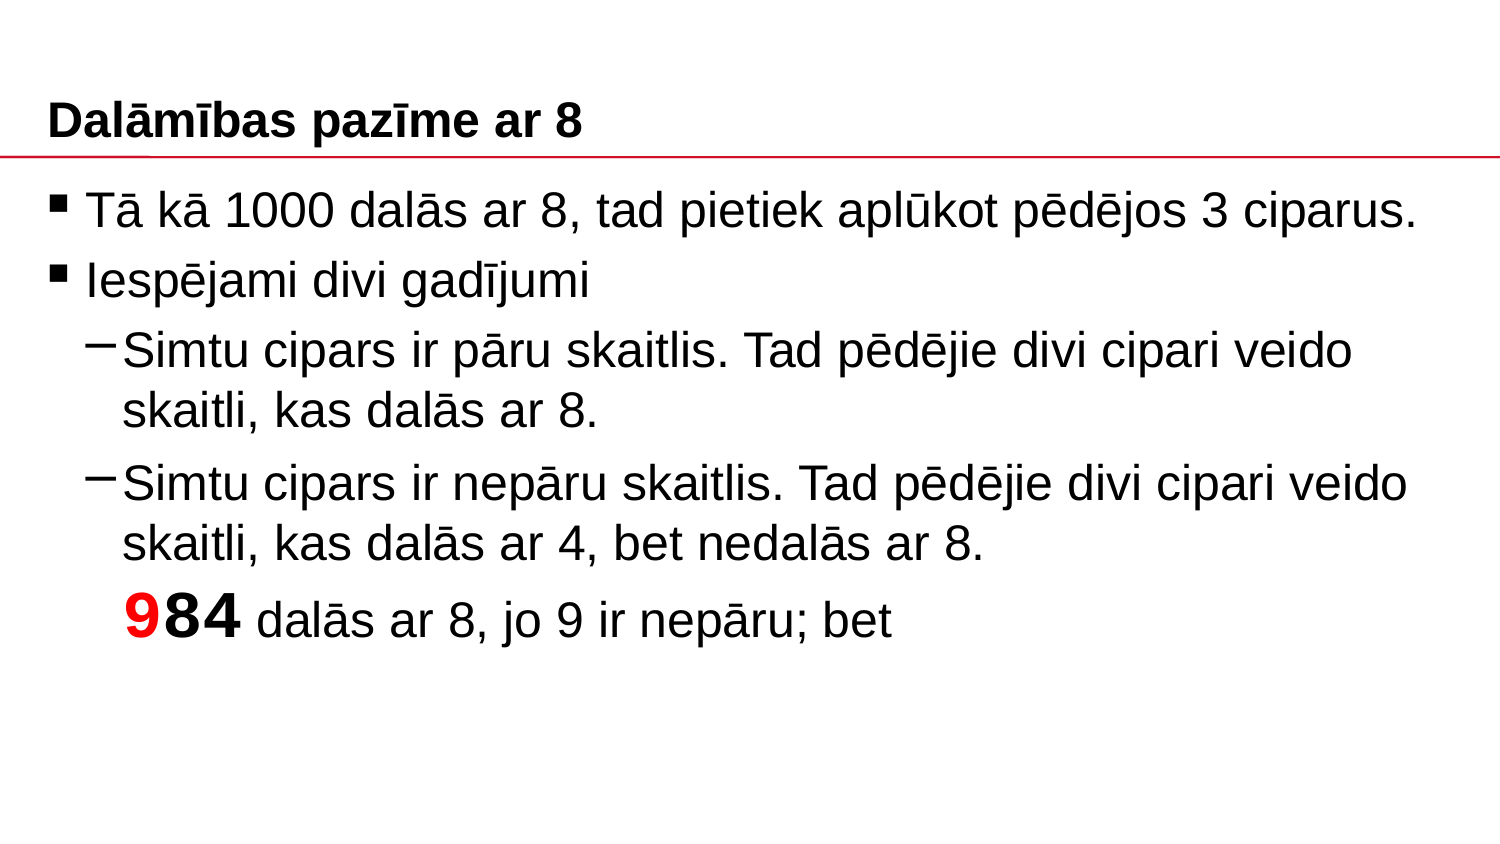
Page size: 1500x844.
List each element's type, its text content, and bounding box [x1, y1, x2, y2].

list Tā kā 1000 dalās ar 8, tad pietiek aplūkot pēdējos 3 ciparus. Iespējami divi gadījumi Simtu cipars ir pāru skaitlis. Tad pēdējie divi cipari veido skaitli, kas dalās ar 8. Simtu cipars ir nepāru skaitlis. Tad pēdējie divi cipari veido skaitli, kas dalās ar 4, bet nedalās ar 8. 984 dalās ar 8, jo 9 ir nepāru; bet [32, 169, 1464, 810]
title Dalāmības pazīme ar 8 [32, 70, 1464, 155]
